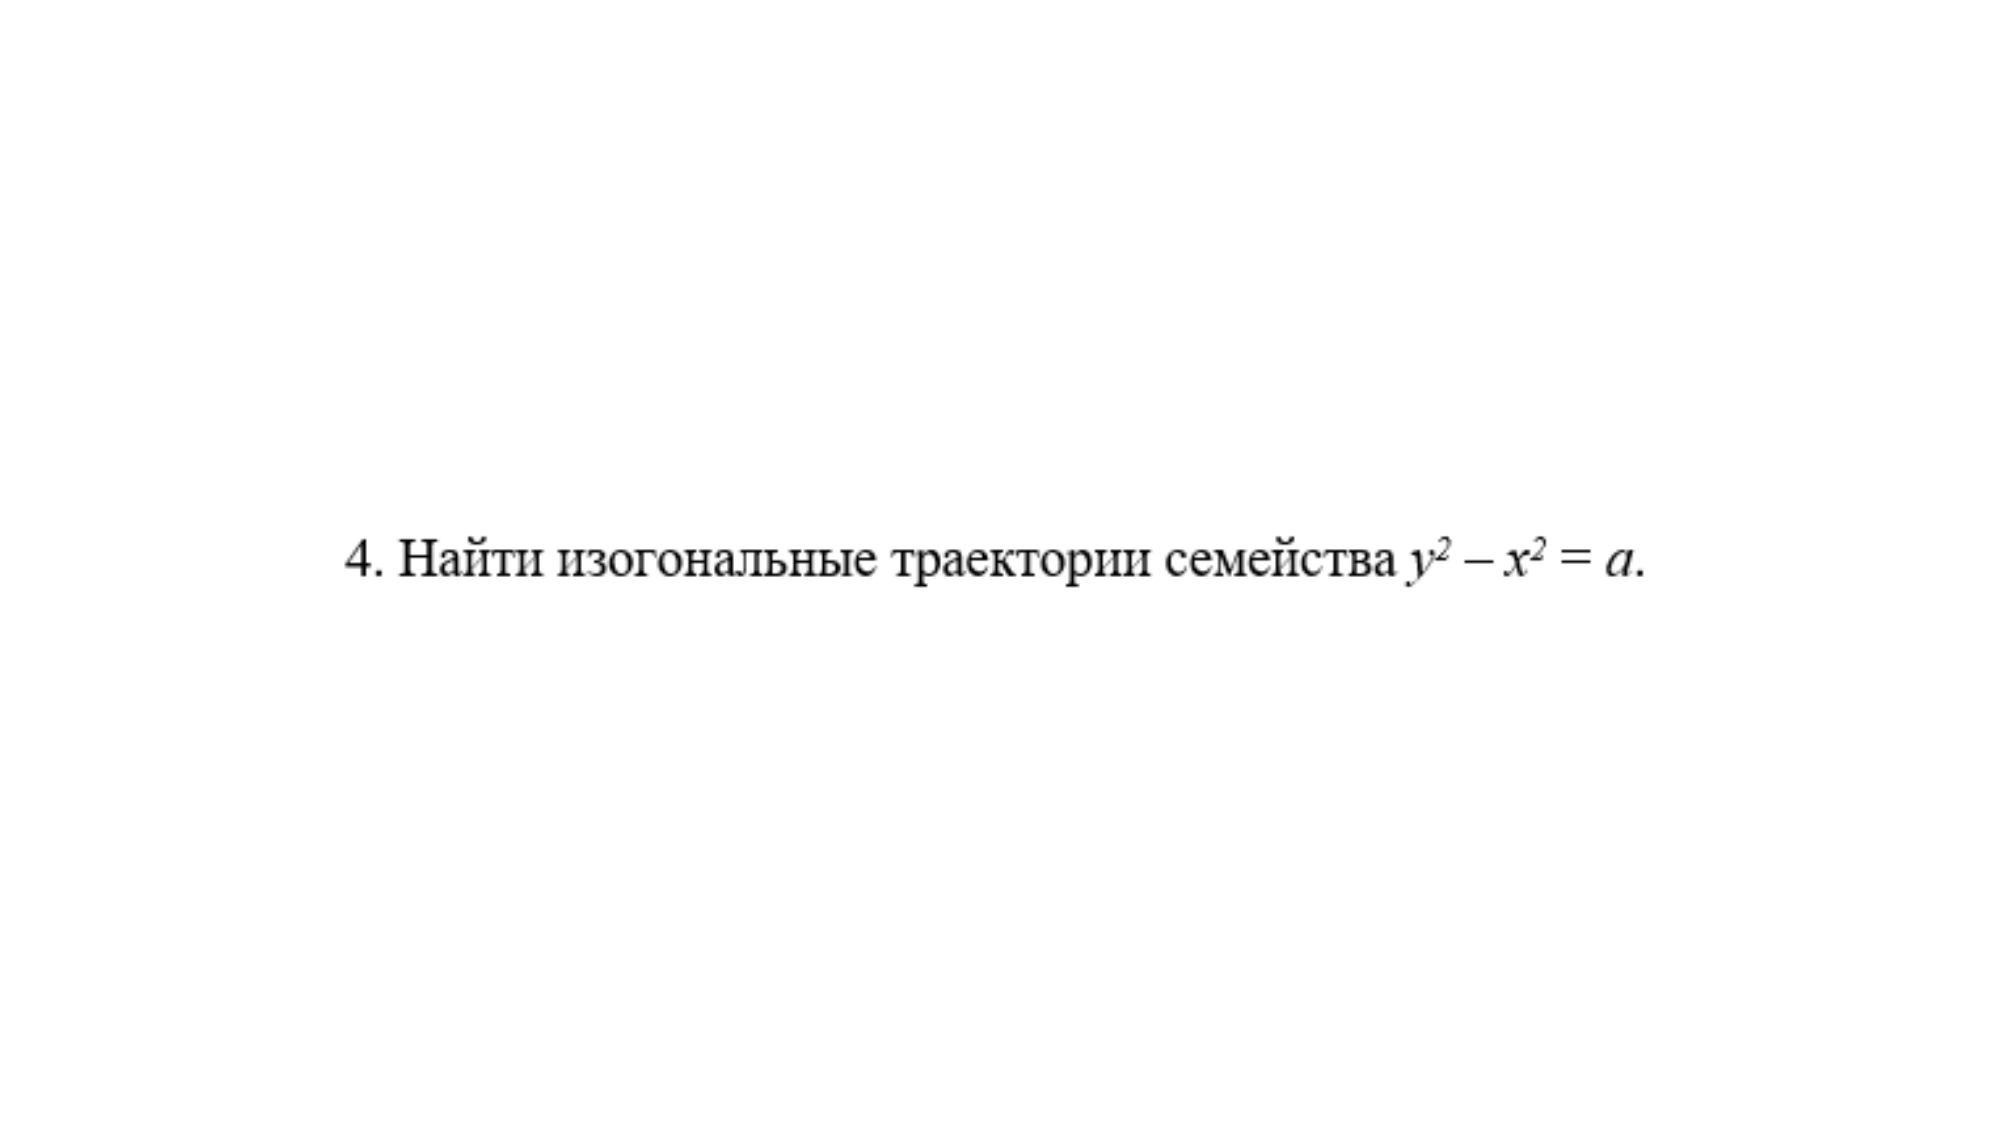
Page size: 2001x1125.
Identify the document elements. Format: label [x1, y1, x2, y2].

picture [317, 498, 1683, 627]
